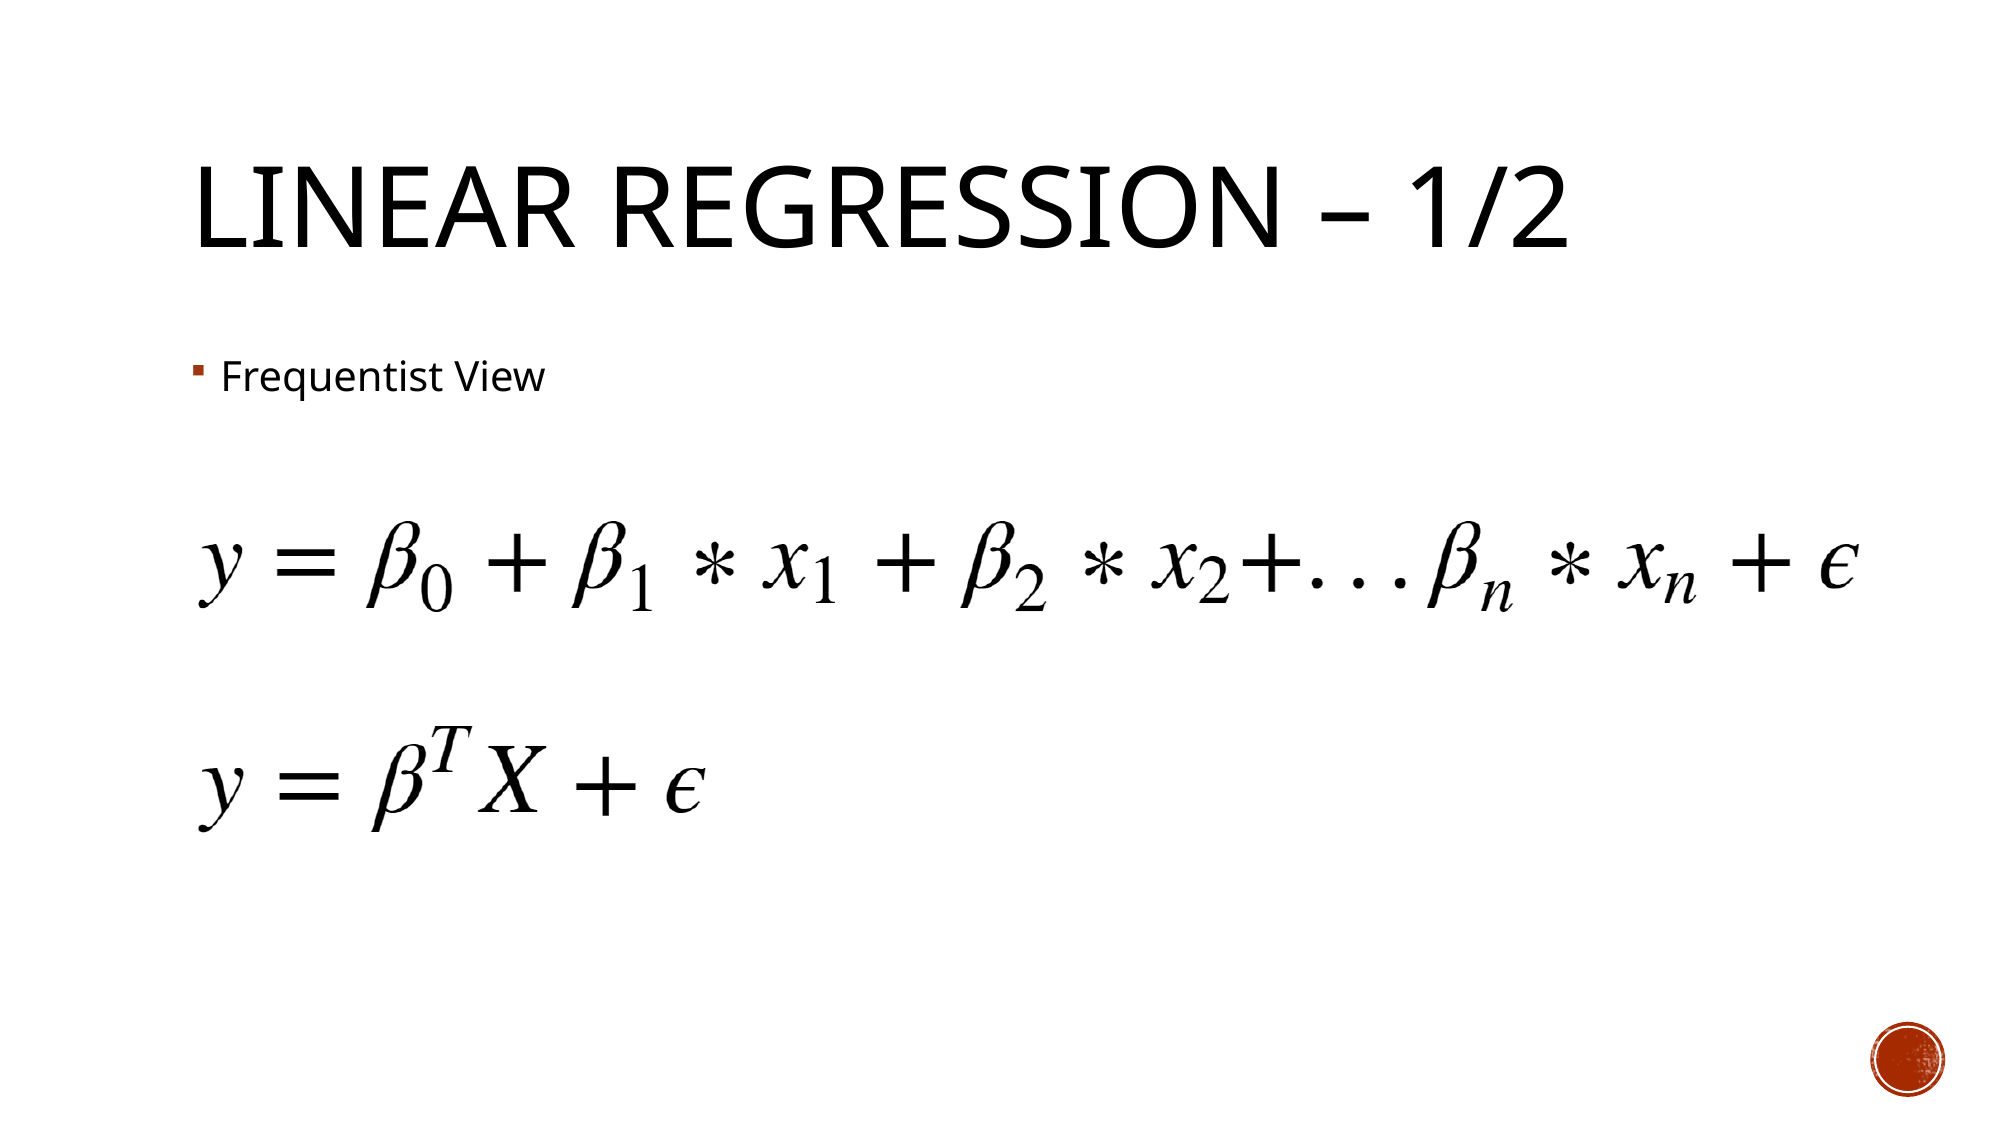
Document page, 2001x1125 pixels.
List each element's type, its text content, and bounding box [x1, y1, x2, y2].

list Frequentist View [175, 348, 1826, 1013]
title Linear Regression – 1/2 [175, 79, 1826, 344]
picture [190, 508, 1901, 634]
picture [190, 711, 731, 854]
